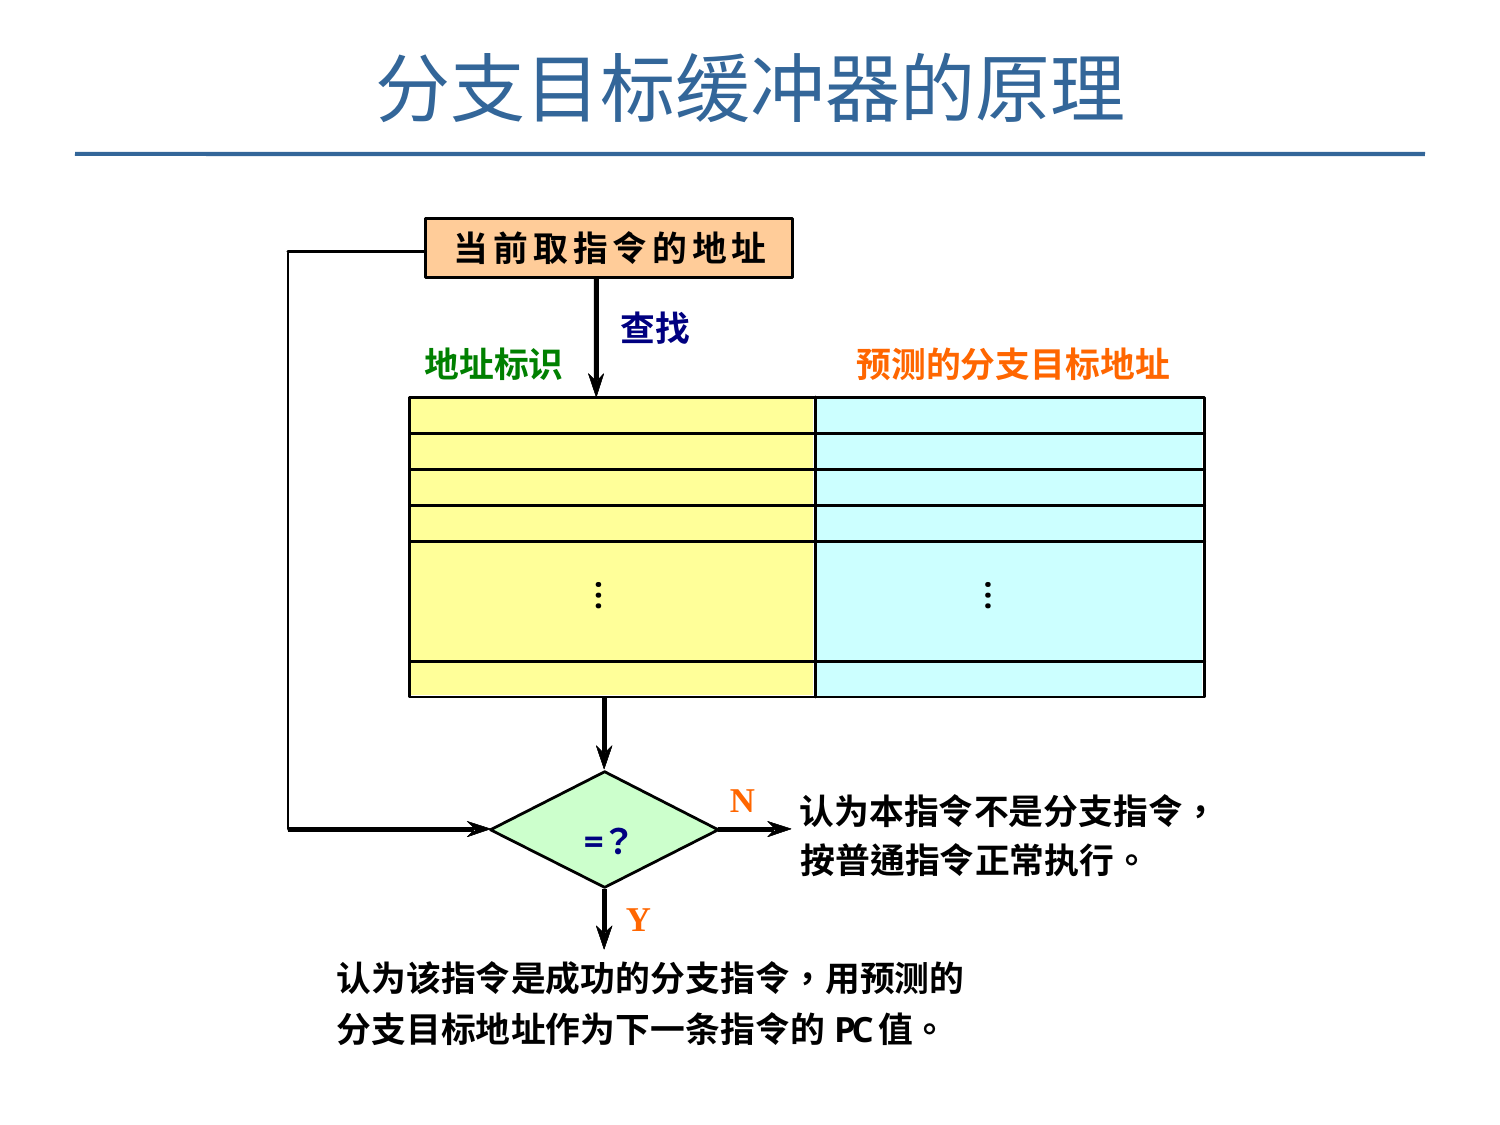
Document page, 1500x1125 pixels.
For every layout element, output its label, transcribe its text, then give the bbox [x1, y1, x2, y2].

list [231, 216, 1236, 1064]
text_box 分支目标缓冲器的原理 [0, 34, 1500, 147]
